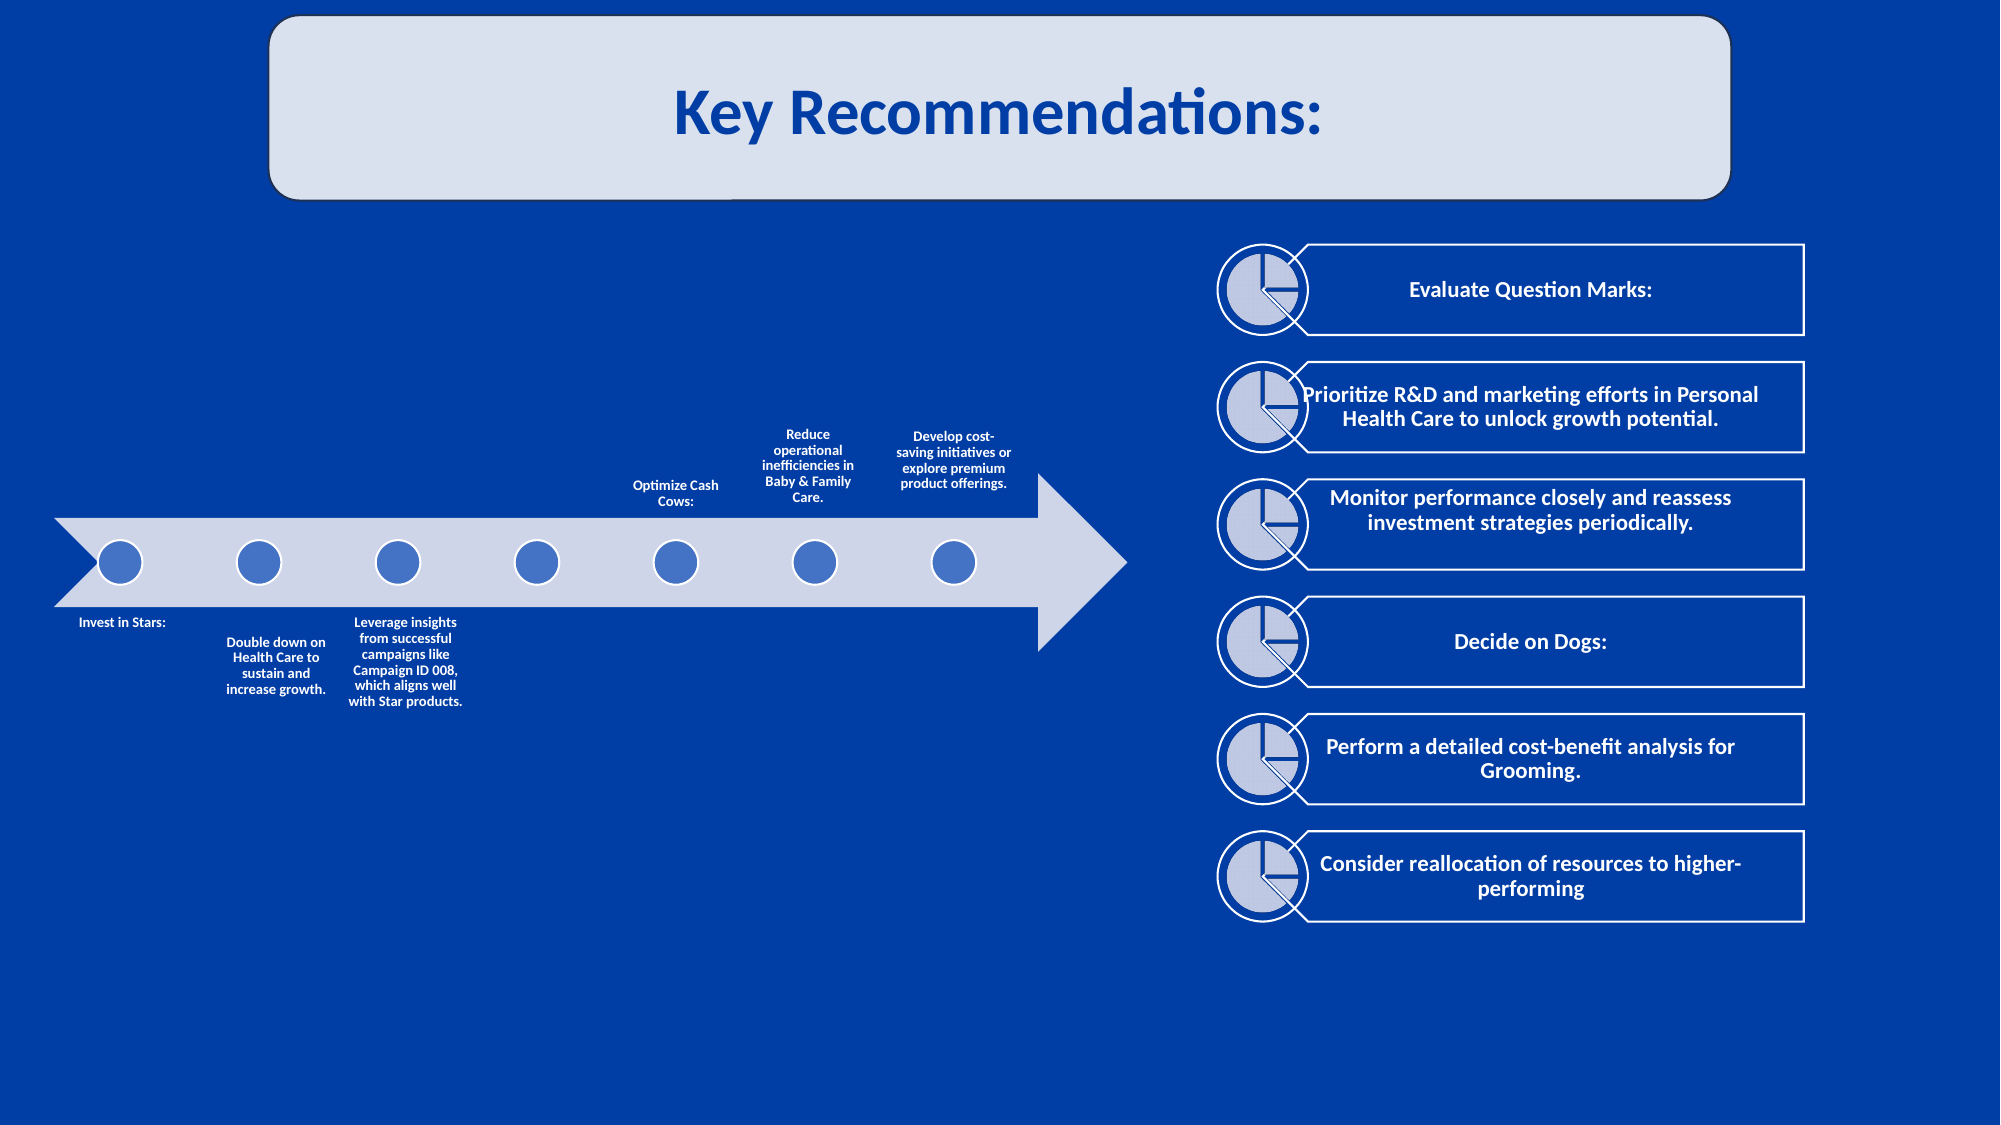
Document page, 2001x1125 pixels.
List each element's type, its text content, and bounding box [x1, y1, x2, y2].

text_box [1103, 244, 1918, 922]
text_box Key Recommendations: [267, 14, 1733, 202]
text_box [53, 339, 1103, 786]
